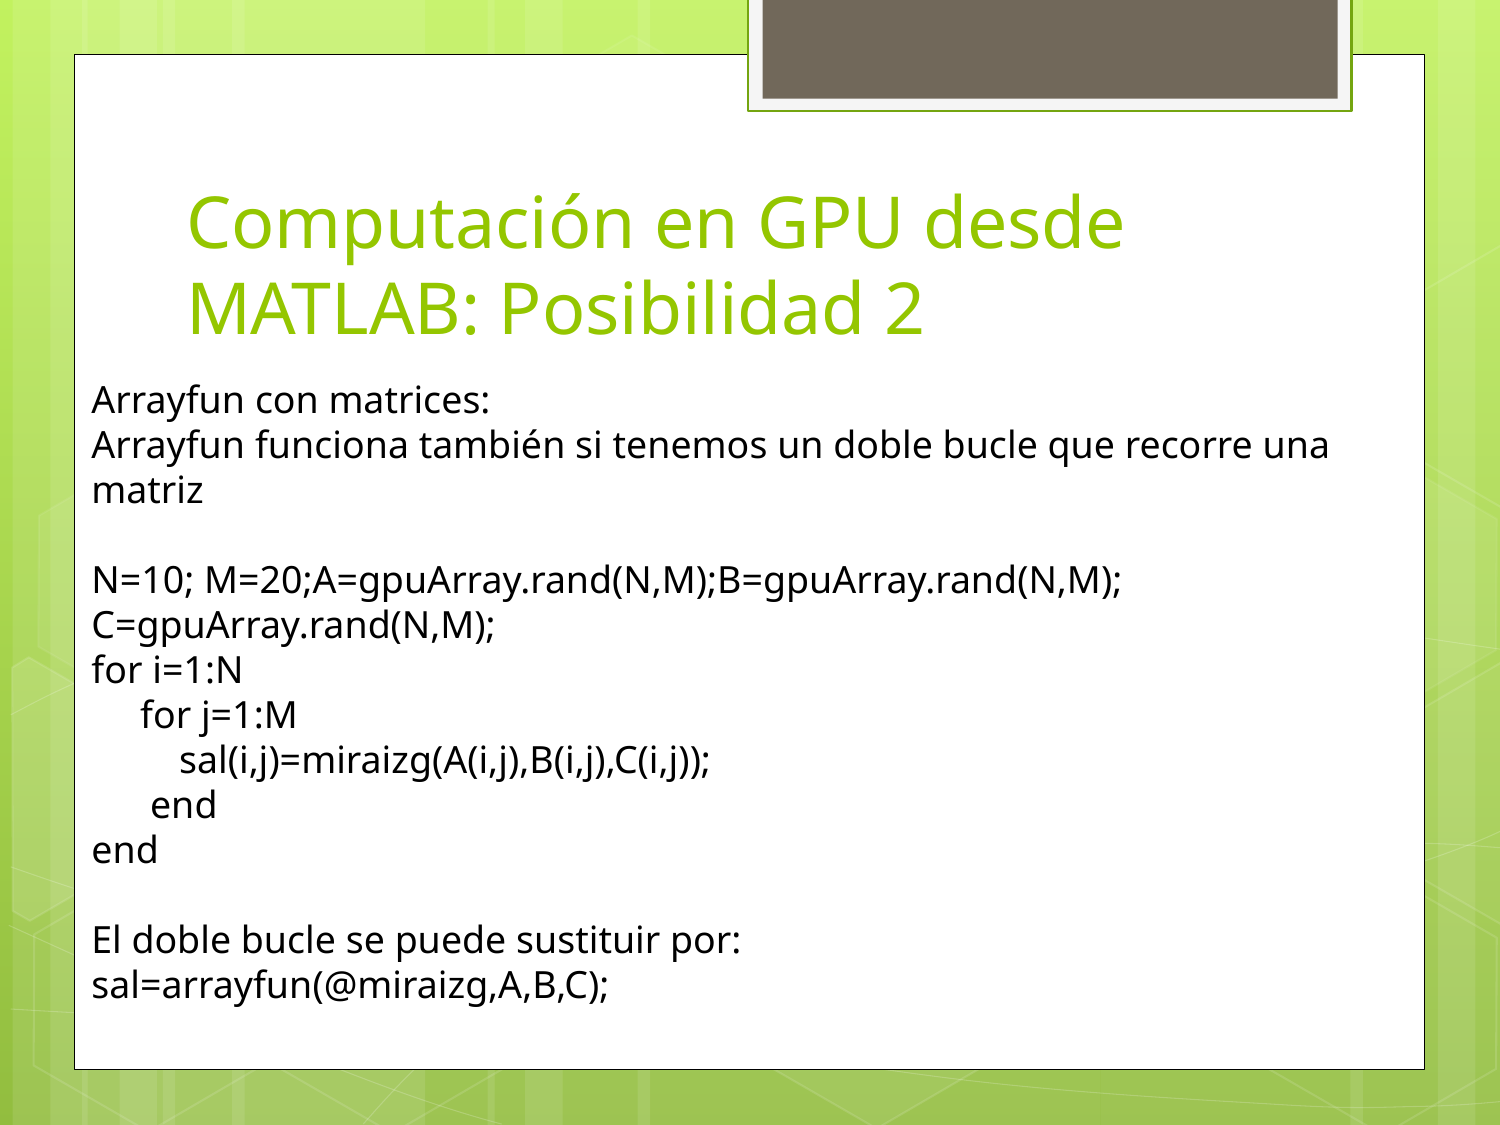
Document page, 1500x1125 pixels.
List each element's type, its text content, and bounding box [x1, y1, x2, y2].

title Computación en GPU desde MATLAB: Posibilidad 2 [171, 168, 1324, 357]
text_box Arrayfun con matrices: Arrayfun funciona también si tenemos un doble bucle que recorre una matriz N=10; M=20;A=gpuArray.rand(N,M);B=gpuArray.rand(N,M); C=gpuArray.rand(N,M); for i=1:N for j=1:M sal(i,j)=miraizg(A(i,j),B(i,j),C(i,j)); end end El doble bucle se puede sustituir por: sal=arrayfun(@miraizg,A,B,C); [76, 368, 1376, 1013]
